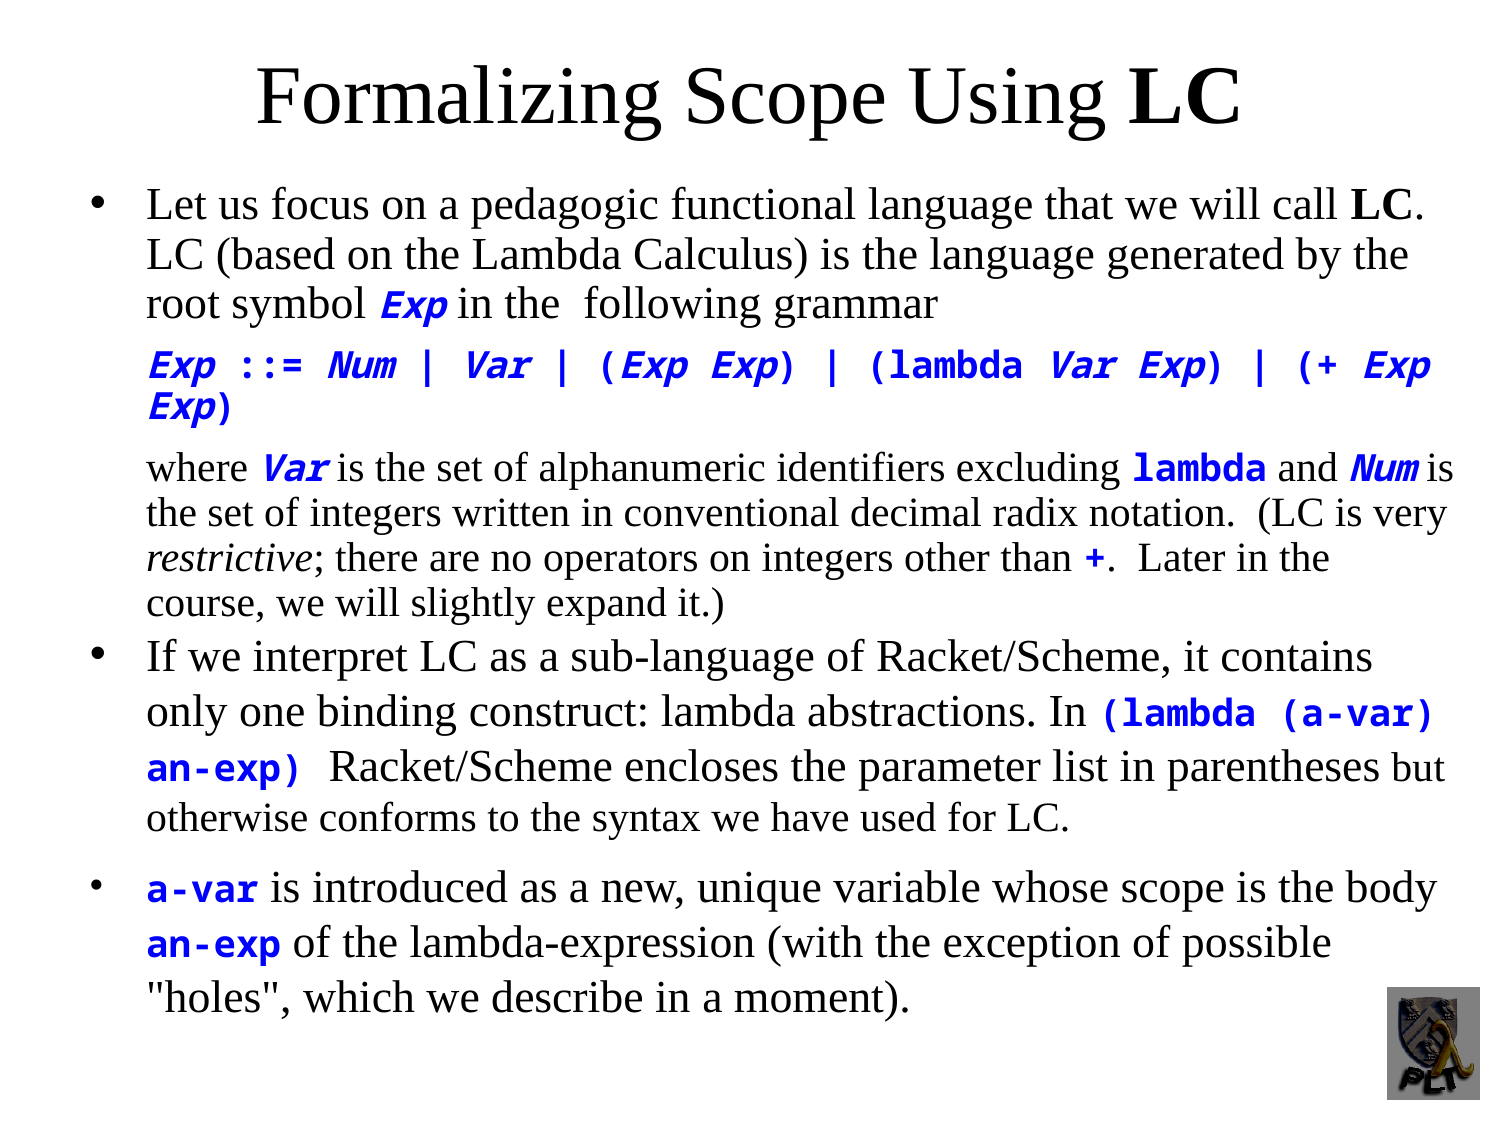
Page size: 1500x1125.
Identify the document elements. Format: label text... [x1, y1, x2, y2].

title Formalizing Scope Using LC [112, 0, 1388, 172]
list Let us focus on a pedagogic functional language that we will call LC. LC (based on the Lambda Calculus) is the language generated by the root symbol Exp in the following grammar Exp ::= Num | Var | (Exp Exp) | (lambda Var Exp) | (+ Exp Exp) where Var is the set of alphanumeric identifiers excluding lambda and Num is the set of integers written in conventional decimal radix notation. (LC is very restrictive; there are no operators on integers other than +. Later in the course, we will slightly expand it.) If we interpret LC as a sub-language of Racket/Scheme, it contains only one binding construct: lambda abstractions. In (lambda (a-var) an-exp)‏ Racket/Scheme encloses the parameter list in parentheses but otherwise conforms to the syntax we have used for LC. a-var is introduced as a new, unique variable whose scope is the body an-exp of the lambda-expression (with the exception of possible "holes", which we describe in a moment). [75, 172, 1470, 1035]
